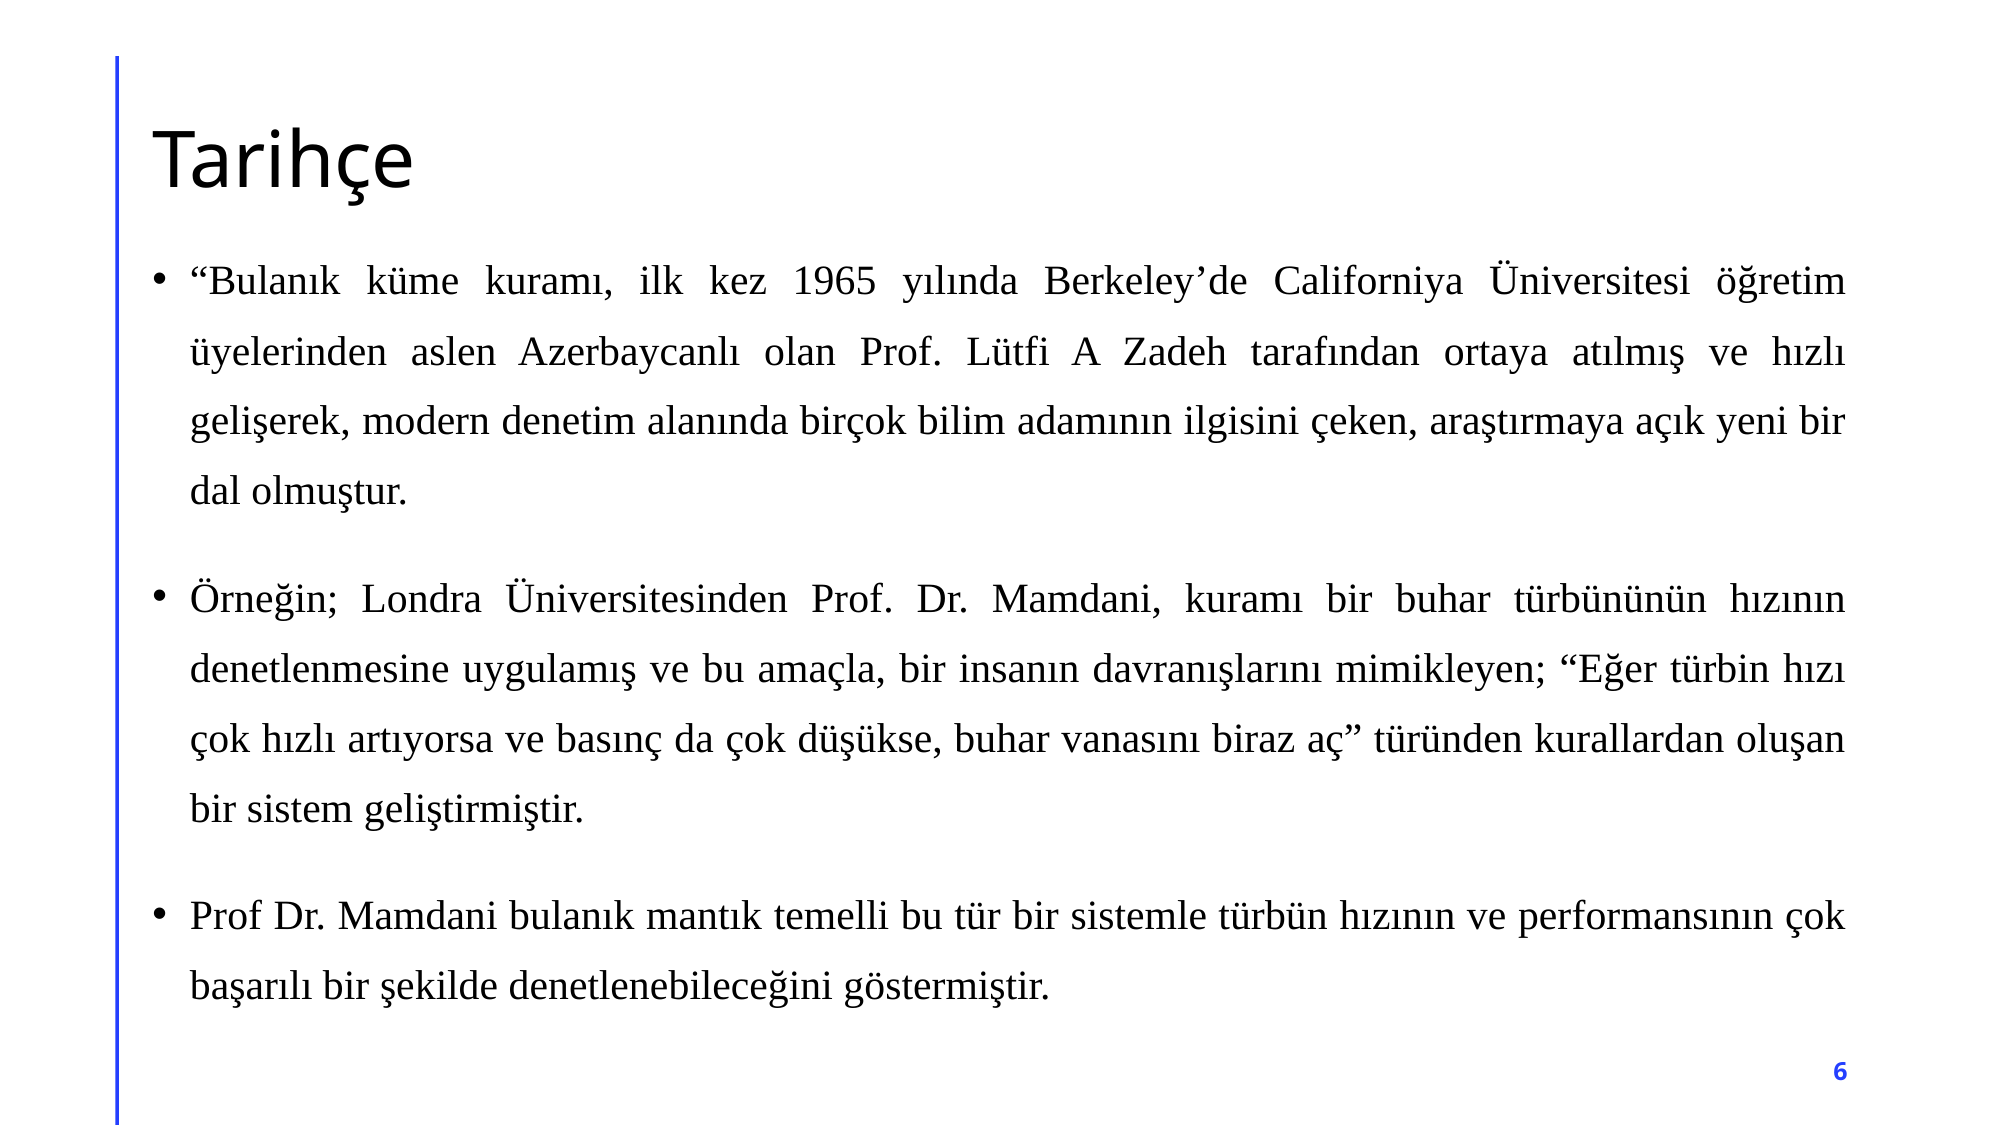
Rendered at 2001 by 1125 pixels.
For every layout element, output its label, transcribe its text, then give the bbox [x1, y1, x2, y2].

slide_number 6 [1412, 1069, 1863, 1103]
title Tarihçe [137, 111, 1863, 212]
list “Bulanık küme kuramı, ilk kez 1965 yılında Berkeley’de Californiya Üniversitesi öğretim üyelerinden aslen Azerbaycanlı olan Prof. Lütfi A Zadeh tarafından ortaya atılmış ve hızlı gelişerek, modern denetim alanında birçok bilim adamının ilgisini çeken, araştırmaya açık yeni bir dal olmuştur. Örneğin; Londra Üniversitesinden Prof. Dr. Mamdani, kuramı bir buhar türbününün hızının denetlenmesine uygulamış ve bu amaçla, bir insanın davranışlarını mimikleyen; “Eğer türbin hızı çok hızlı artıyorsa ve basınç da çok düşükse, buhar vanasını biraz aç” türünden kurallardan oluşan bir sistem geliştirmiştir. Prof Dr. Mamdani bulanık mantık temelli bu tür bir sistemle türbün hızının ve performansının çok başarılı bir şekilde denetlenebileceğini göstermiştir. [137, 225, 1863, 1069]
